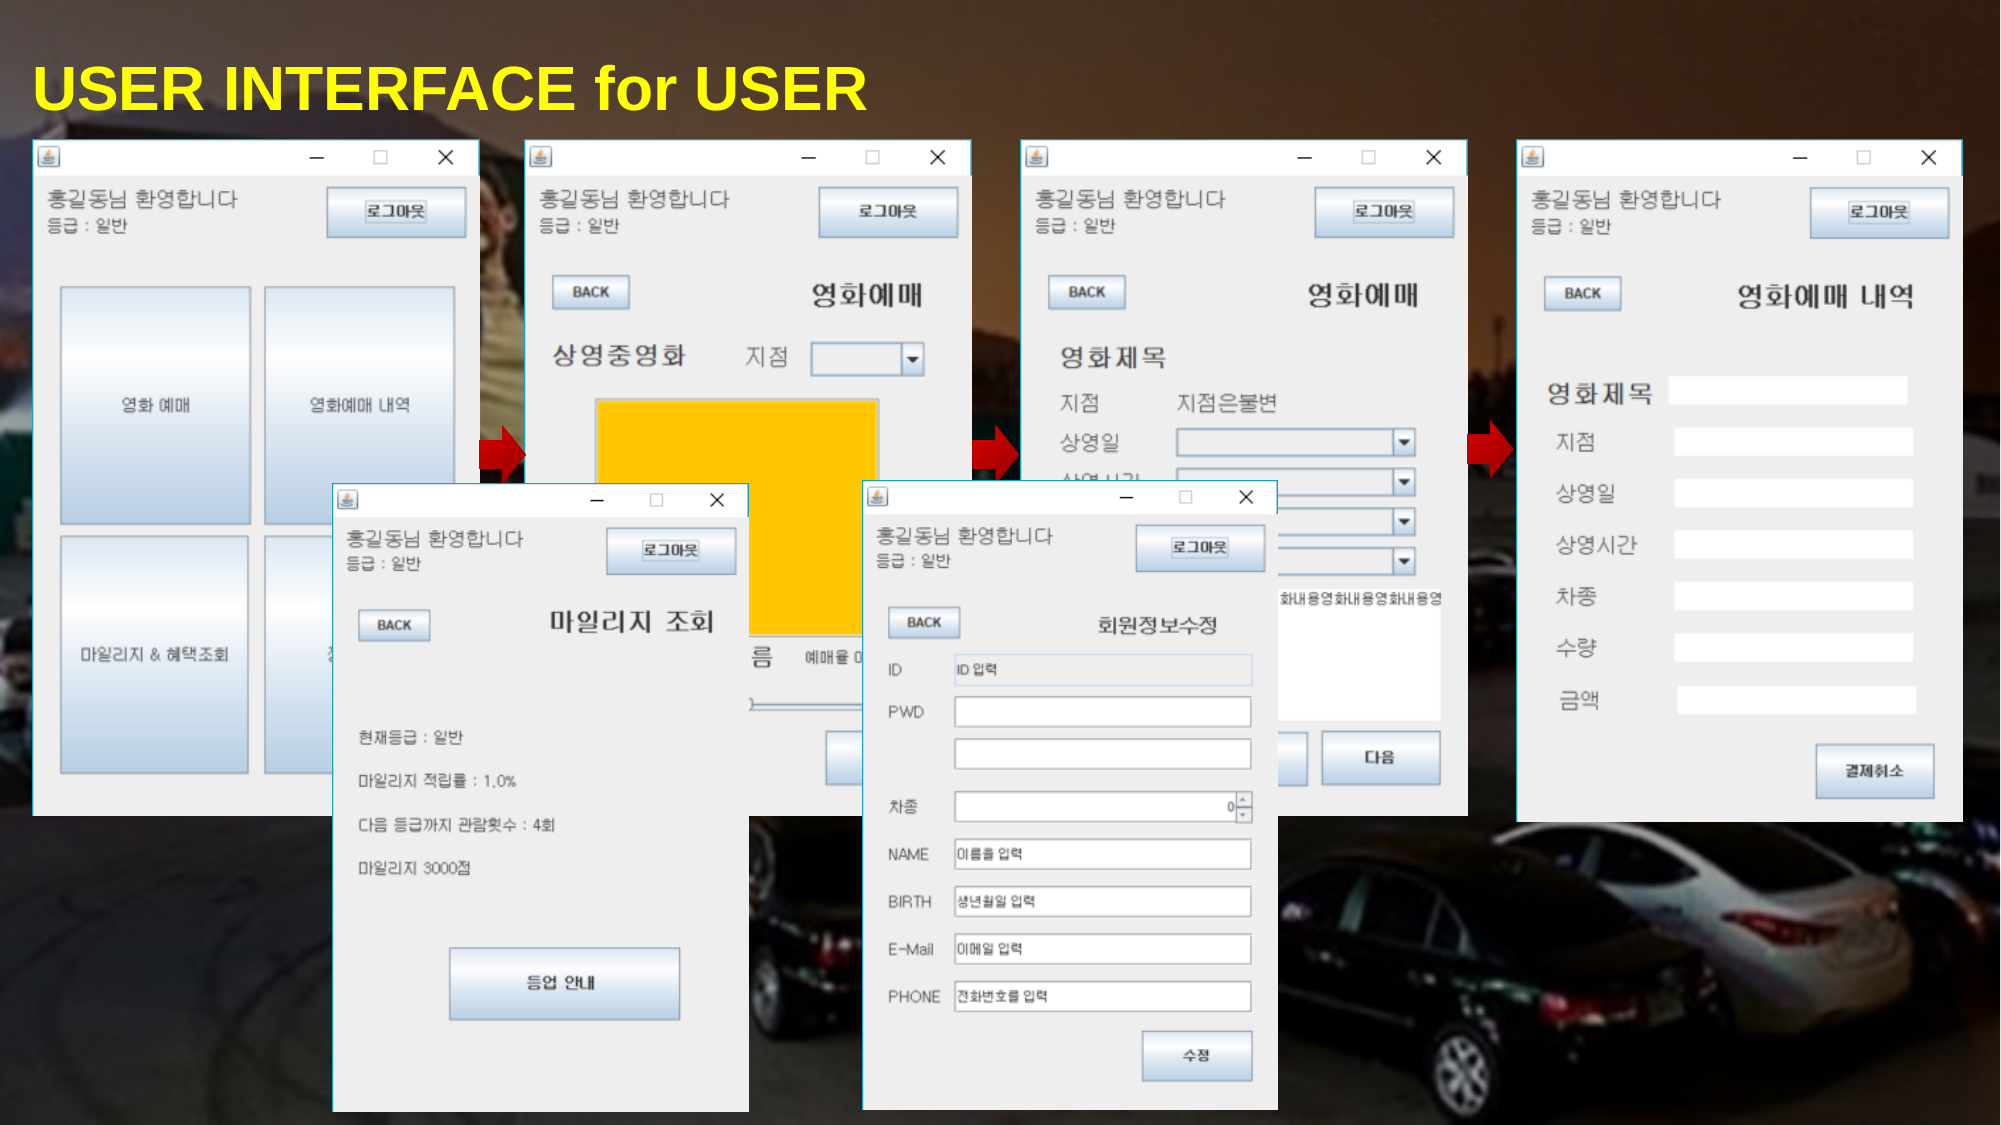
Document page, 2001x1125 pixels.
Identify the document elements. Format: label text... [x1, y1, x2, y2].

picture [1516, 139, 1963, 822]
picture [32, 139, 1468, 1112]
text_box [480, 423, 524, 483]
text_box USER INTERFACE for USER [0, 0, 2000, 172]
text_box [0, 172, 2000, 1125]
text_box [1468, 417, 1515, 481]
text_box [972, 423, 1020, 480]
